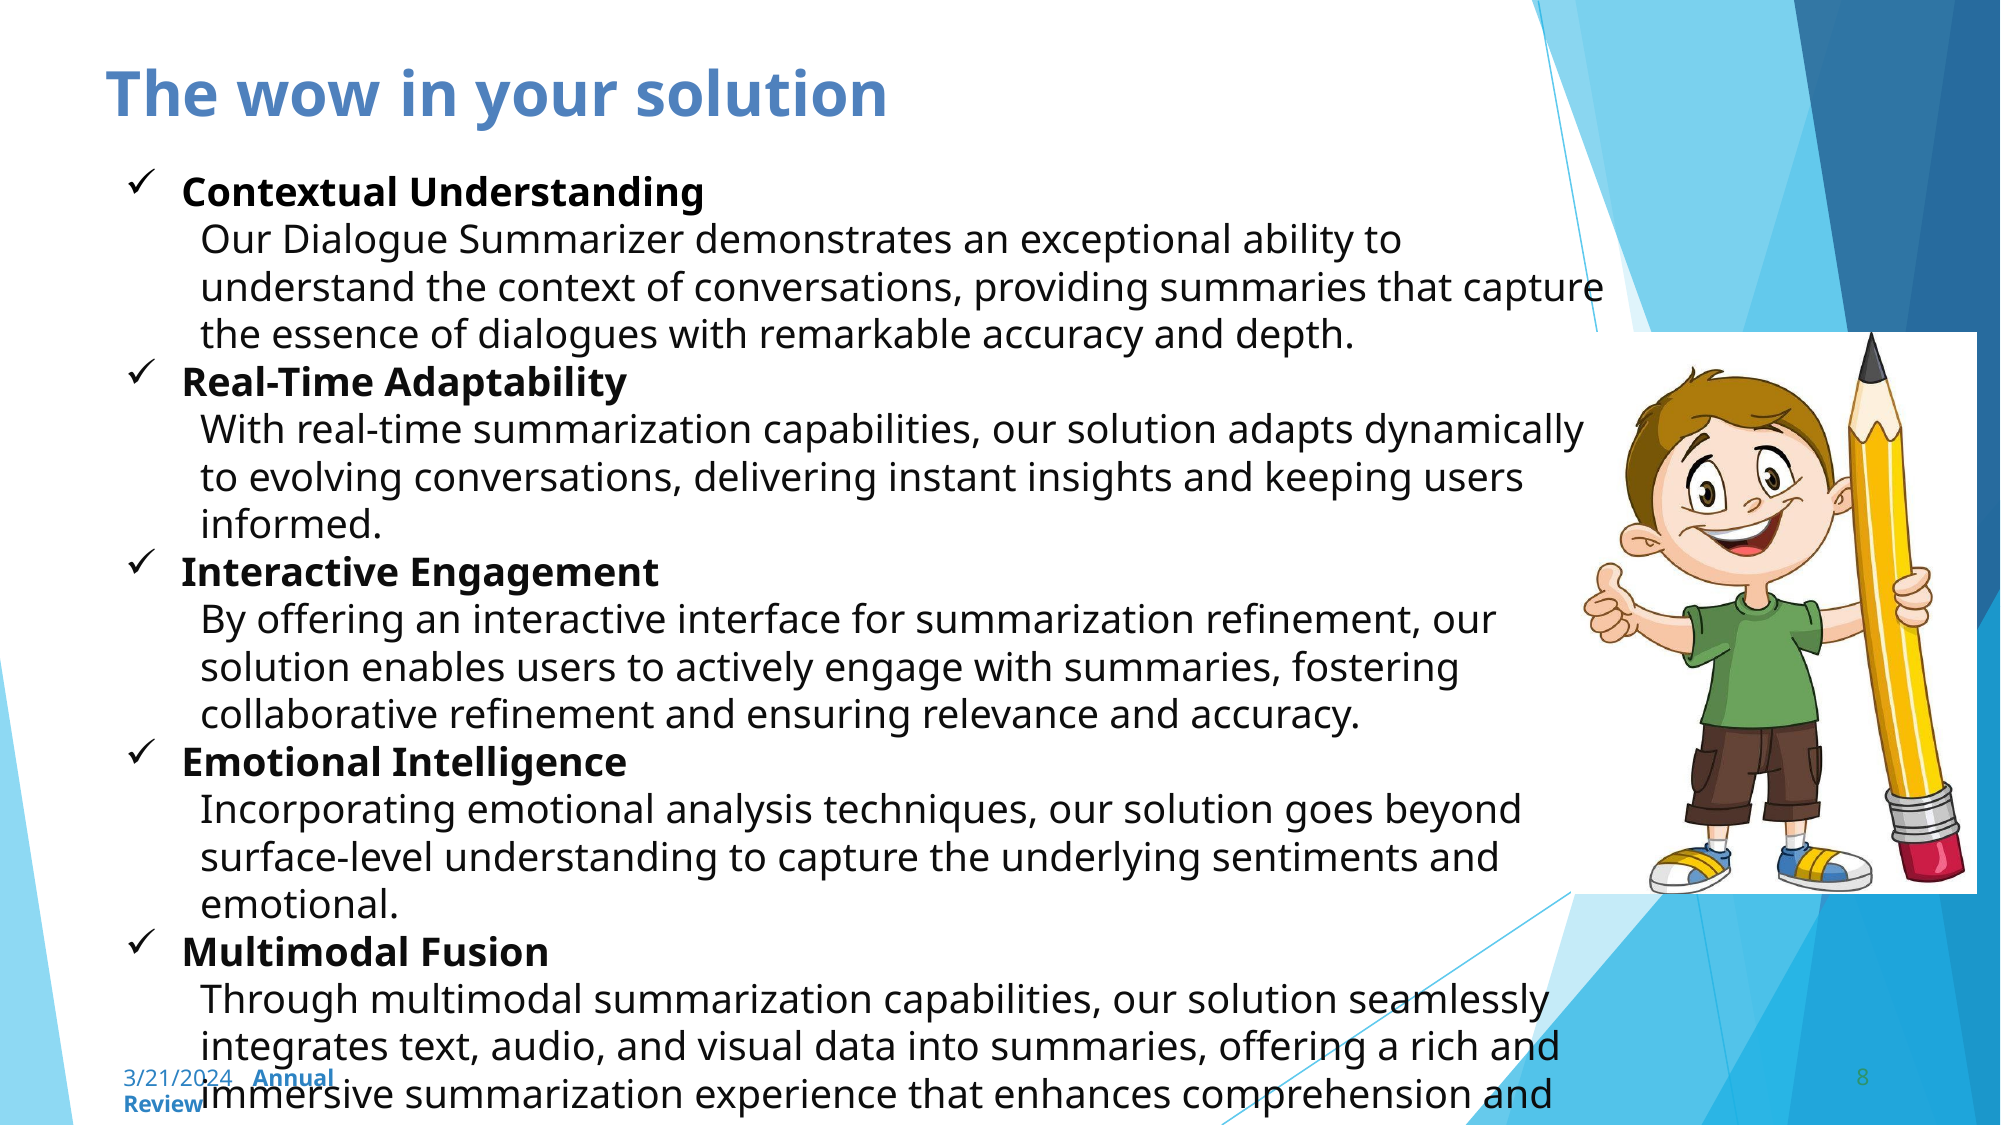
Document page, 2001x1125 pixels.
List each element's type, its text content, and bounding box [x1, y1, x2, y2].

text_box Contextual Understanding Our Dialogue Summarizer demonstrates an exceptional ability to understand the context of conversations, providing summaries that capture the essence of dialogues with remarkable accuracy and depth. Real-Time Adaptability With real-time summarization capabilities, our solution adapts dynamically to evolving conversations, delivering instant insights and keeping users informed. Interactive Engagement By offering an interactive interface for summarization refinement, our solution enables users to actively engage with summaries, fostering collaborative refinement and ensuring relevance and accuracy. Emotional Intelligence Incorporating emotional analysis techniques, our solution goes beyond surface-level understanding to capture the underlying sentiments and emotional. Multimodal Fusion Through multimodal summarization capabilities, our solution seamlessly integrates text, audio, and visual data into summaries, offering a rich and immersive summarization experience that enhances comprehension and engagement. [110, 159, 1640, 1125]
picture [1571, 332, 1977, 894]
slide_number 8 [1849, 1061, 1890, 1125]
title The wow in your solution [74, 6, 1676, 242]
